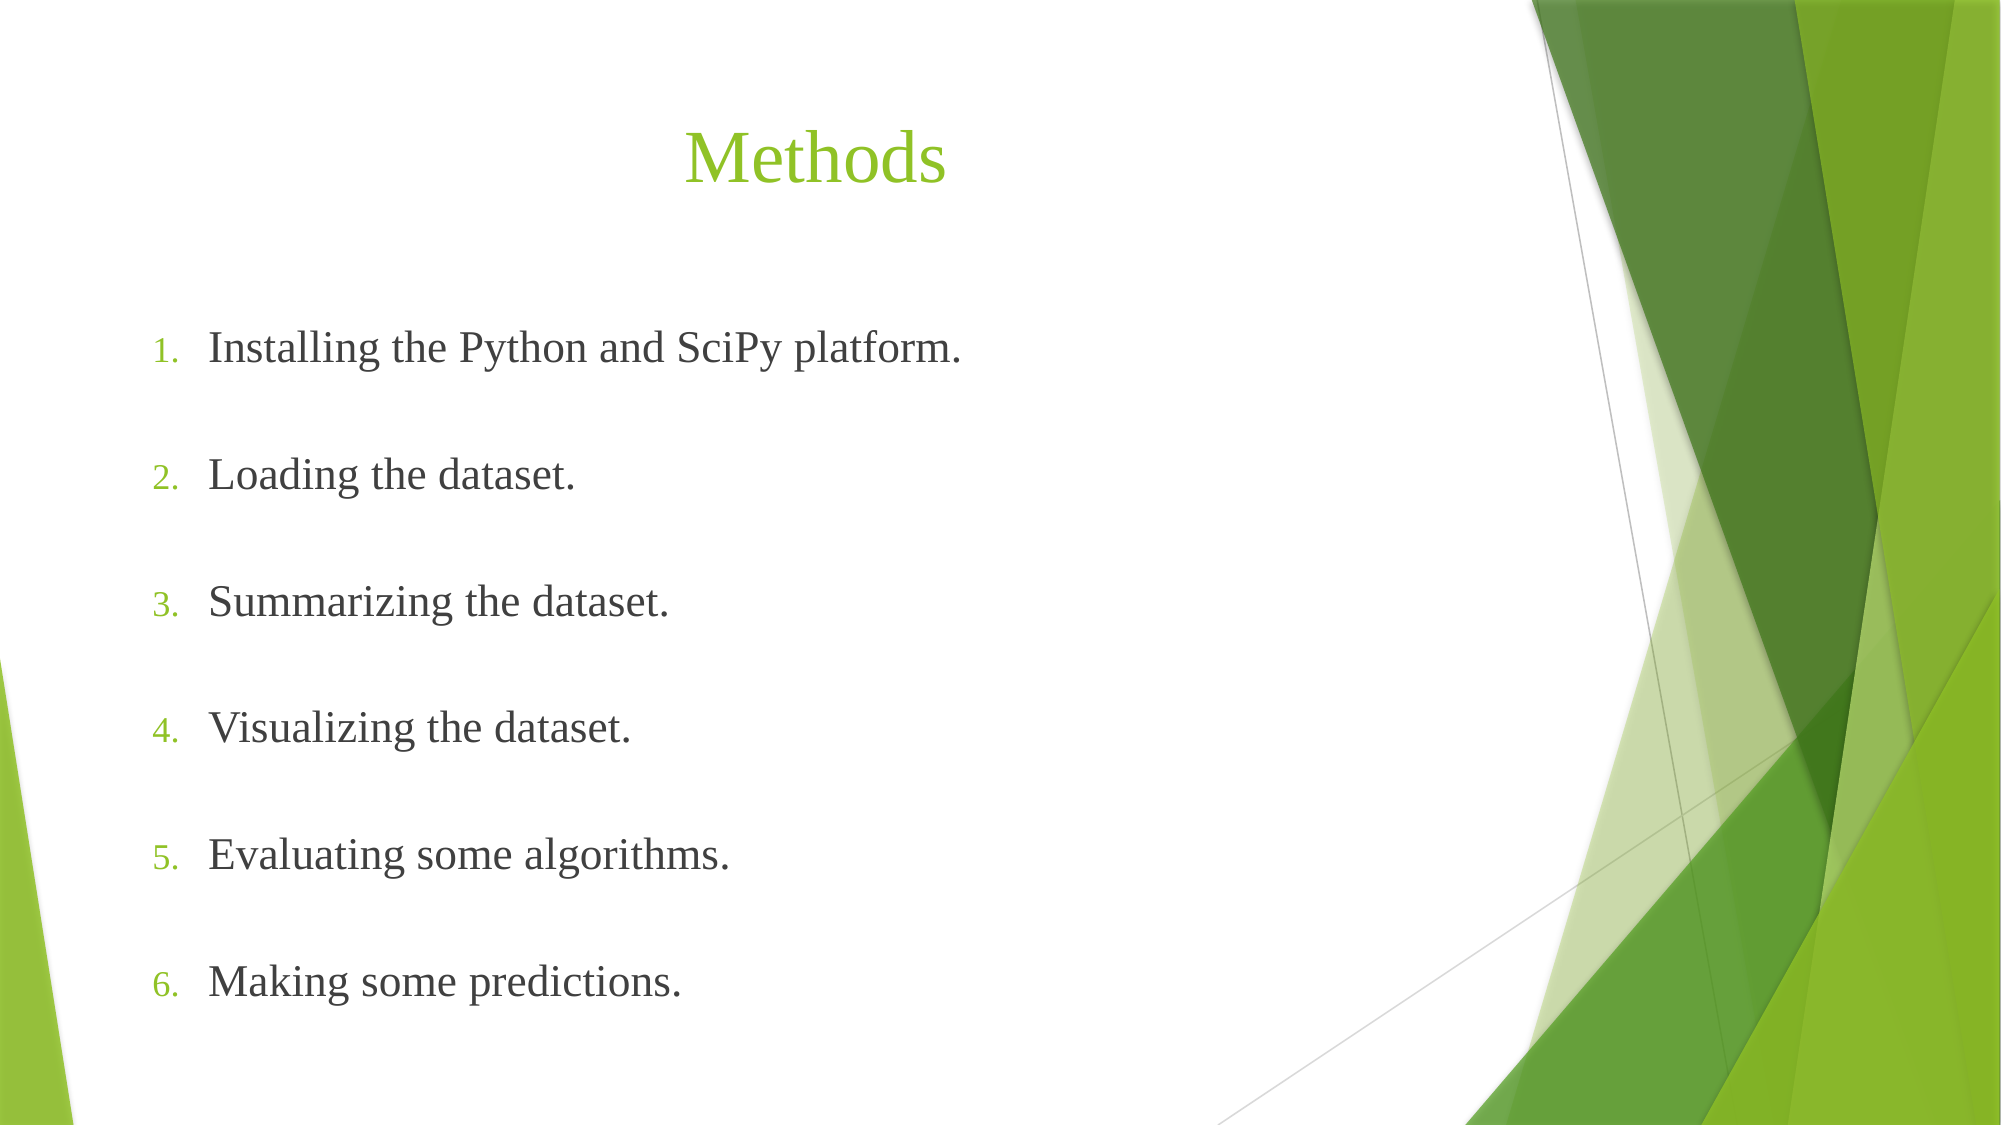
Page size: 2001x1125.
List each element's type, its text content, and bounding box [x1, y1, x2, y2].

title Methods [111, 99, 1522, 317]
list Installing the Python and SciPy platform. Loading the dataset. Summarizing the dataset. Visualizing the dataset. Evaluating some algorithms. Making some predictions. [137, 254, 1863, 1014]
